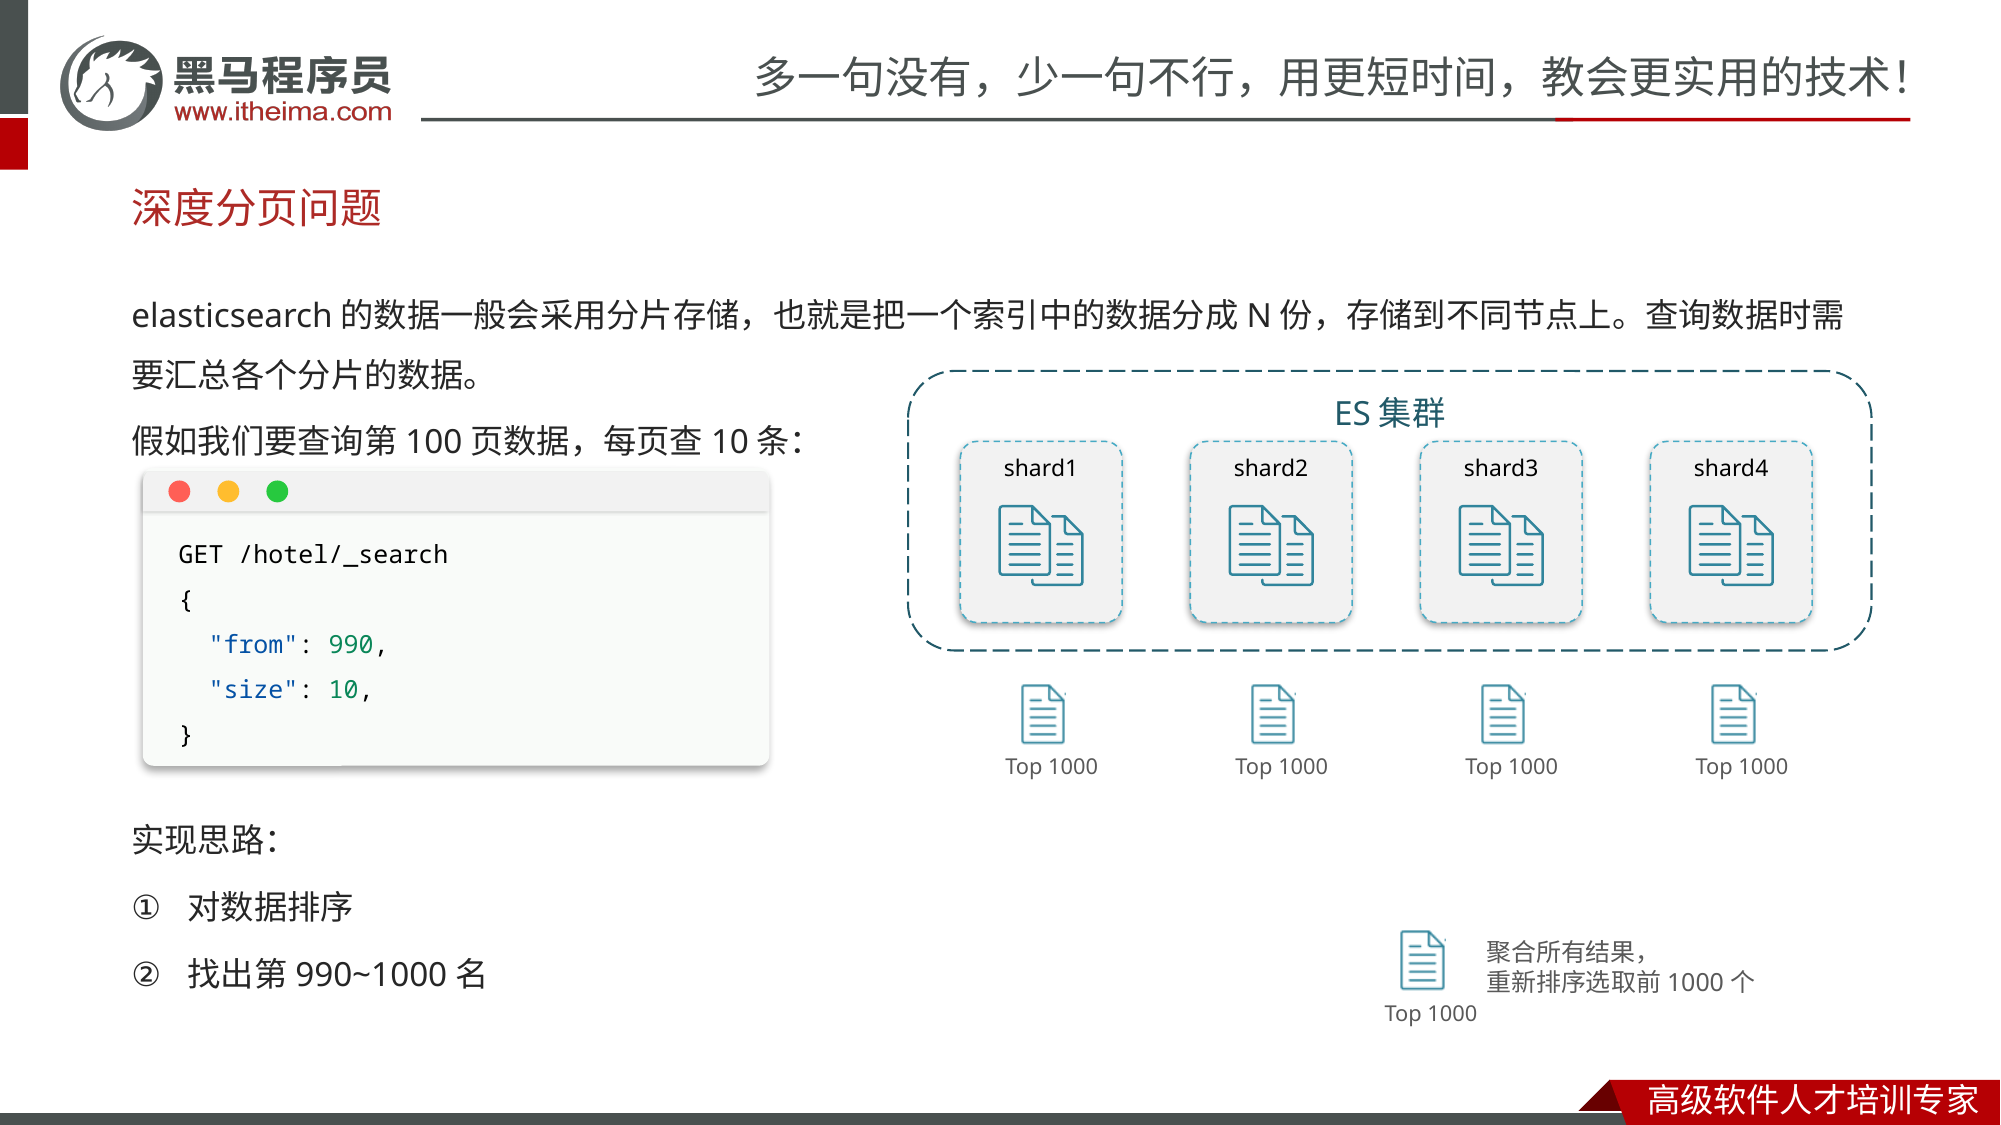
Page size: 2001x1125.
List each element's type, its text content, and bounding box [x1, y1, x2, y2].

list elasticsearch的数据一般会采用分片存储，也就是把一个索引中的数据分成N份，存储到不同节点上。查询数据时需要汇总各个分片的数据。 假如我们要查询第100页数据，每页查10条： 实现思路： 对数据排序 找出第990~1000名 [116, 266, 1872, 345]
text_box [142, 467, 770, 766]
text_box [1441, 682, 1583, 789]
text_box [981, 682, 1123, 789]
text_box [1361, 928, 1502, 1035]
text_box 聚合所有结果， 重新排序选取前1000个 [1503, 928, 1770, 1004]
picture [14, 0, 453, 179]
text_box ES集群 [905, 368, 1874, 653]
title 深度分页问题 [116, 173, 1872, 240]
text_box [1211, 682, 1353, 789]
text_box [1650, 441, 1813, 623]
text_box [1190, 441, 1353, 623]
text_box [960, 441, 1123, 623]
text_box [1420, 441, 1583, 623]
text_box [1671, 682, 1813, 789]
